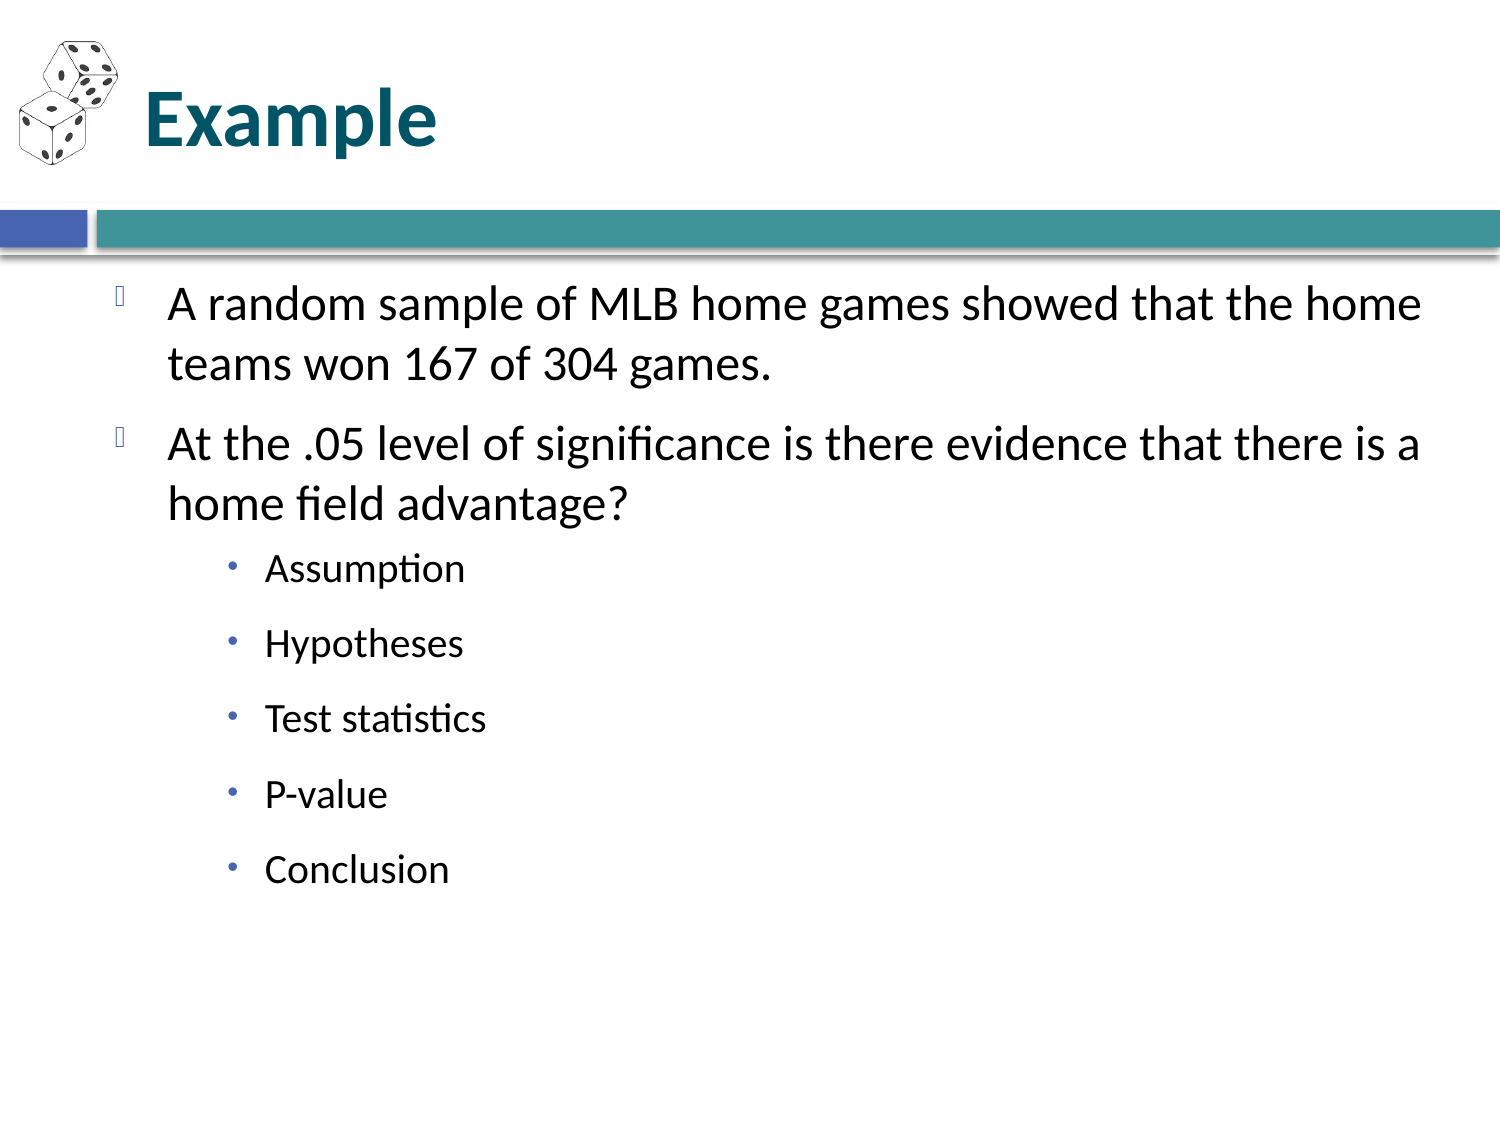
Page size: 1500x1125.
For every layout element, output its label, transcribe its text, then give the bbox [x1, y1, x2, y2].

title Example [130, 19, 1471, 207]
picture [1, 41, 125, 165]
list A random sample of MLB home games showed that the home teams won 167 of 304 games. At the .05 level of significance is there evidence that there is a home field advantage? Assumption Hypotheses Test statistics P-value Conclusion [100, 262, 1454, 1094]
